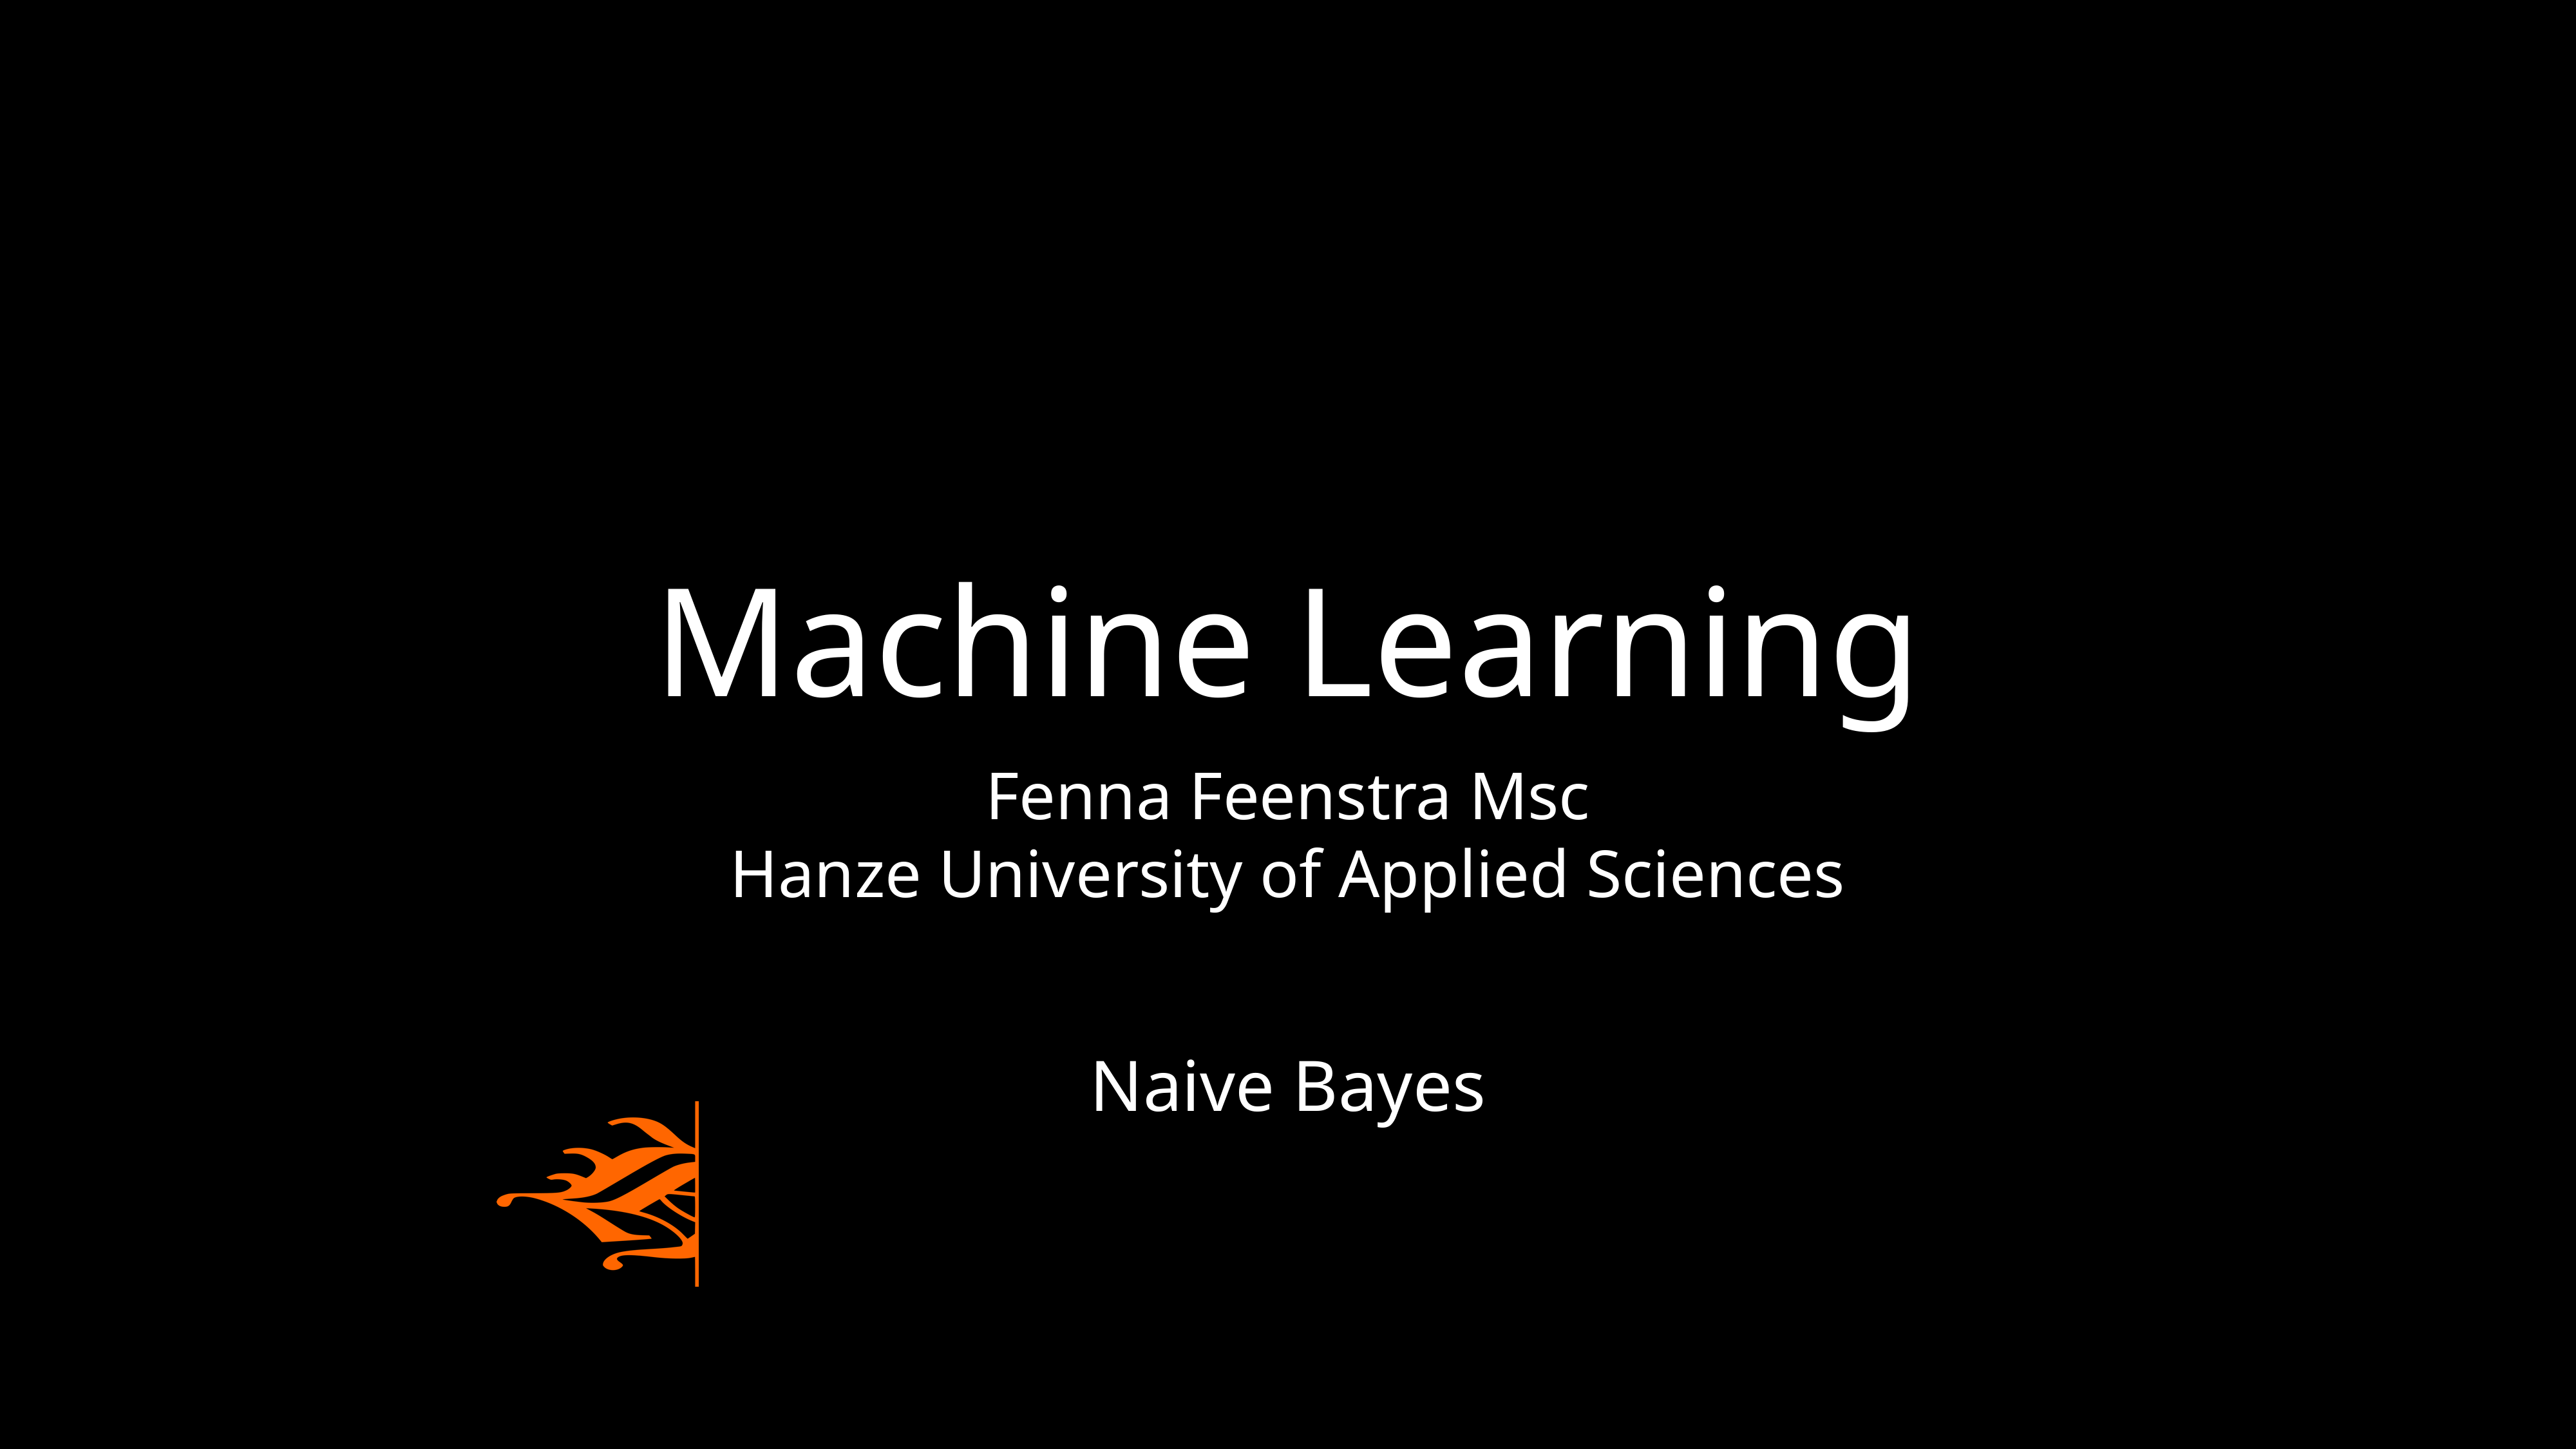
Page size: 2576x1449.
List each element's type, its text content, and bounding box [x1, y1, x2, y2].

picture [496, 1101, 699, 1287]
text_box Naive Bayes [1083, 1034, 1493, 1133]
list Fenna Feenstra Msc Hanze University of Applied Sciences [510, 746, 2066, 916]
title Machine Learning [510, 243, 2066, 735]
